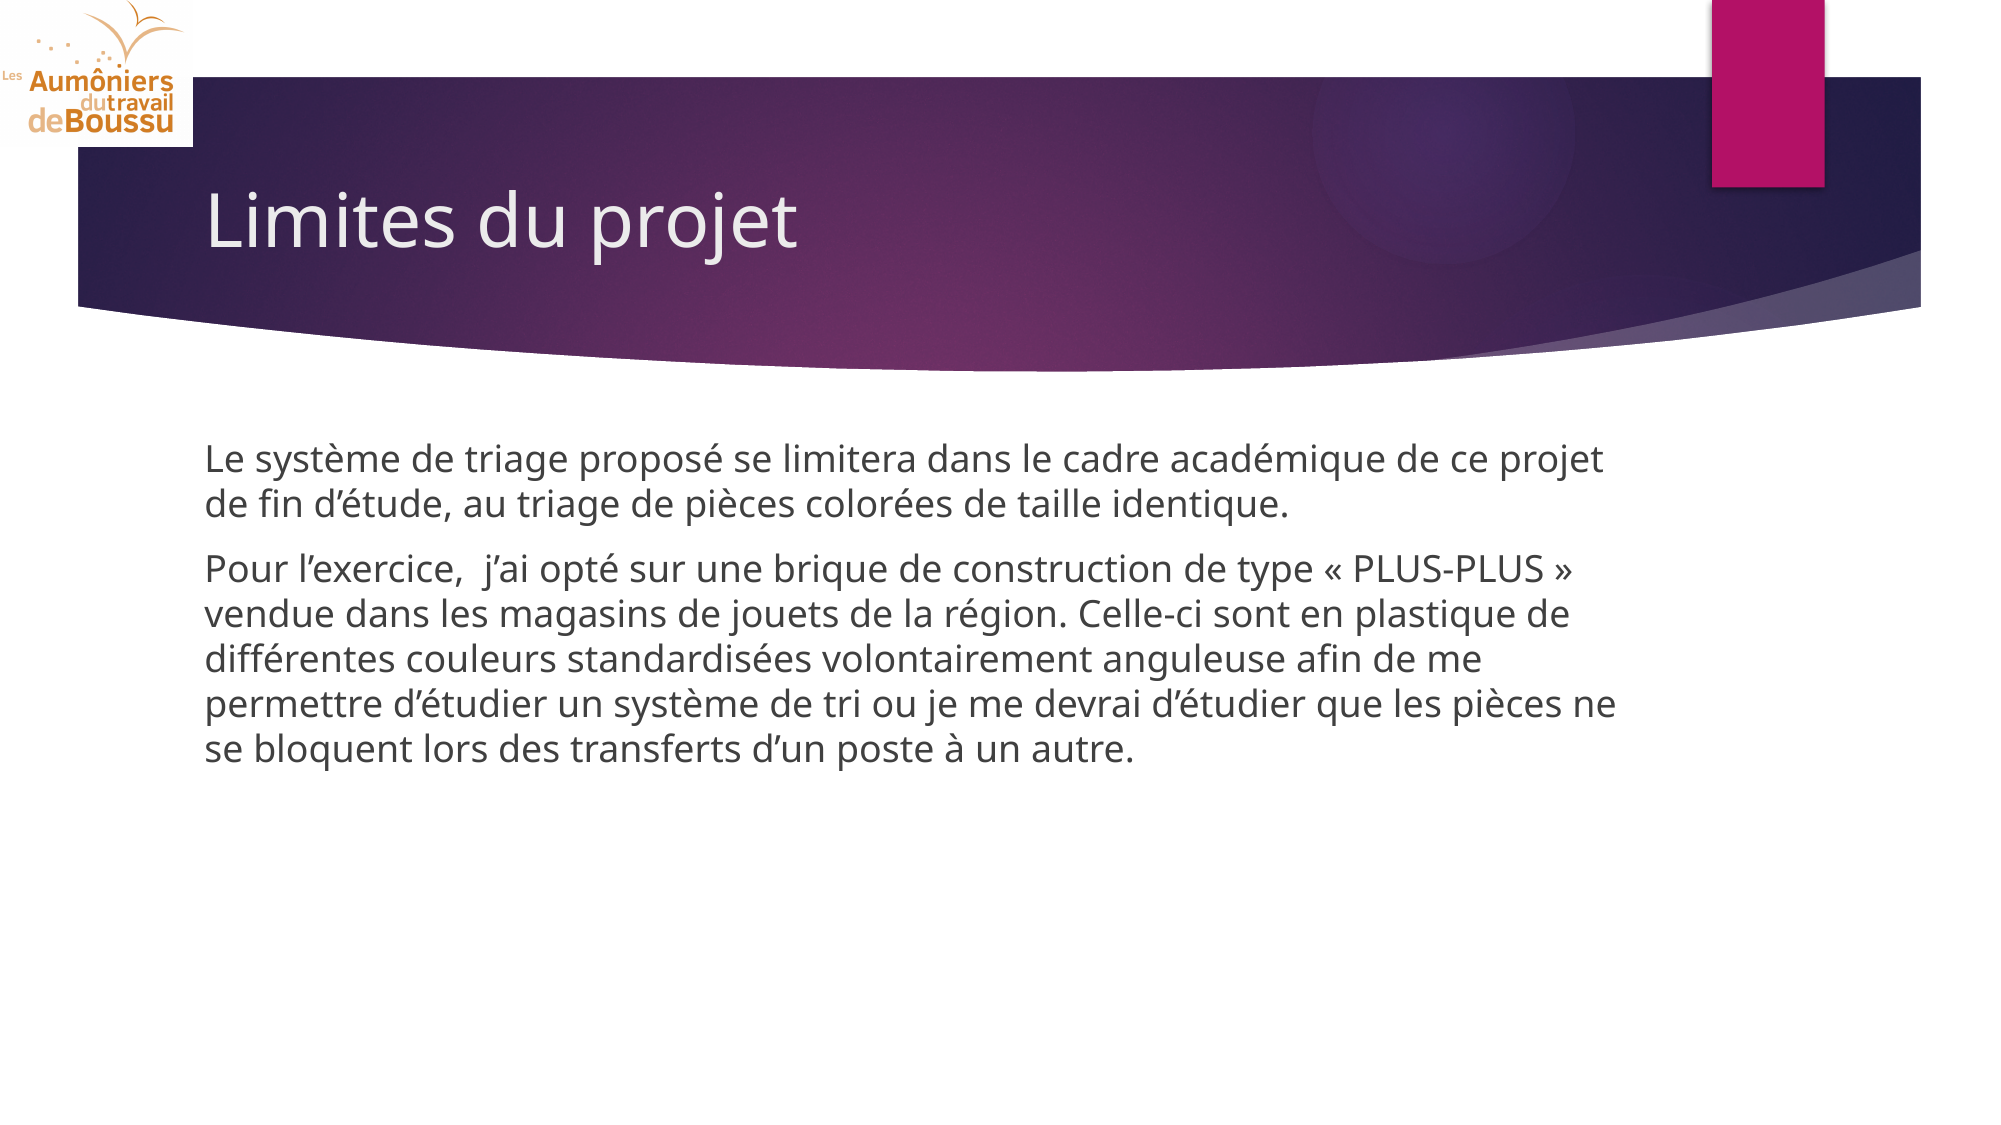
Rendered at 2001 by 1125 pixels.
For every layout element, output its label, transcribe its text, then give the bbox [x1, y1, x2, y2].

picture [0, 0, 193, 147]
list Le système de triage proposé se limitera dans le cadre académique de ce projet de fin d’étude, au triage de pièces colorées de taille identique. Pour l’exercice, j’ai opté sur une brique de construction de type « PLUS-PLUS » vendue dans les magasins de jouets de la région. Celle-ci sont en plastique de différentes couleurs standardisées volontairement anguleuse afin de me permettre d’étudier un système de tri ou je me devrai d’étudier que les pièces ne se bloquent lors des transferts d’un poste à un autre. [189, 427, 1638, 988]
title Limites du projet [189, 159, 1627, 276]
